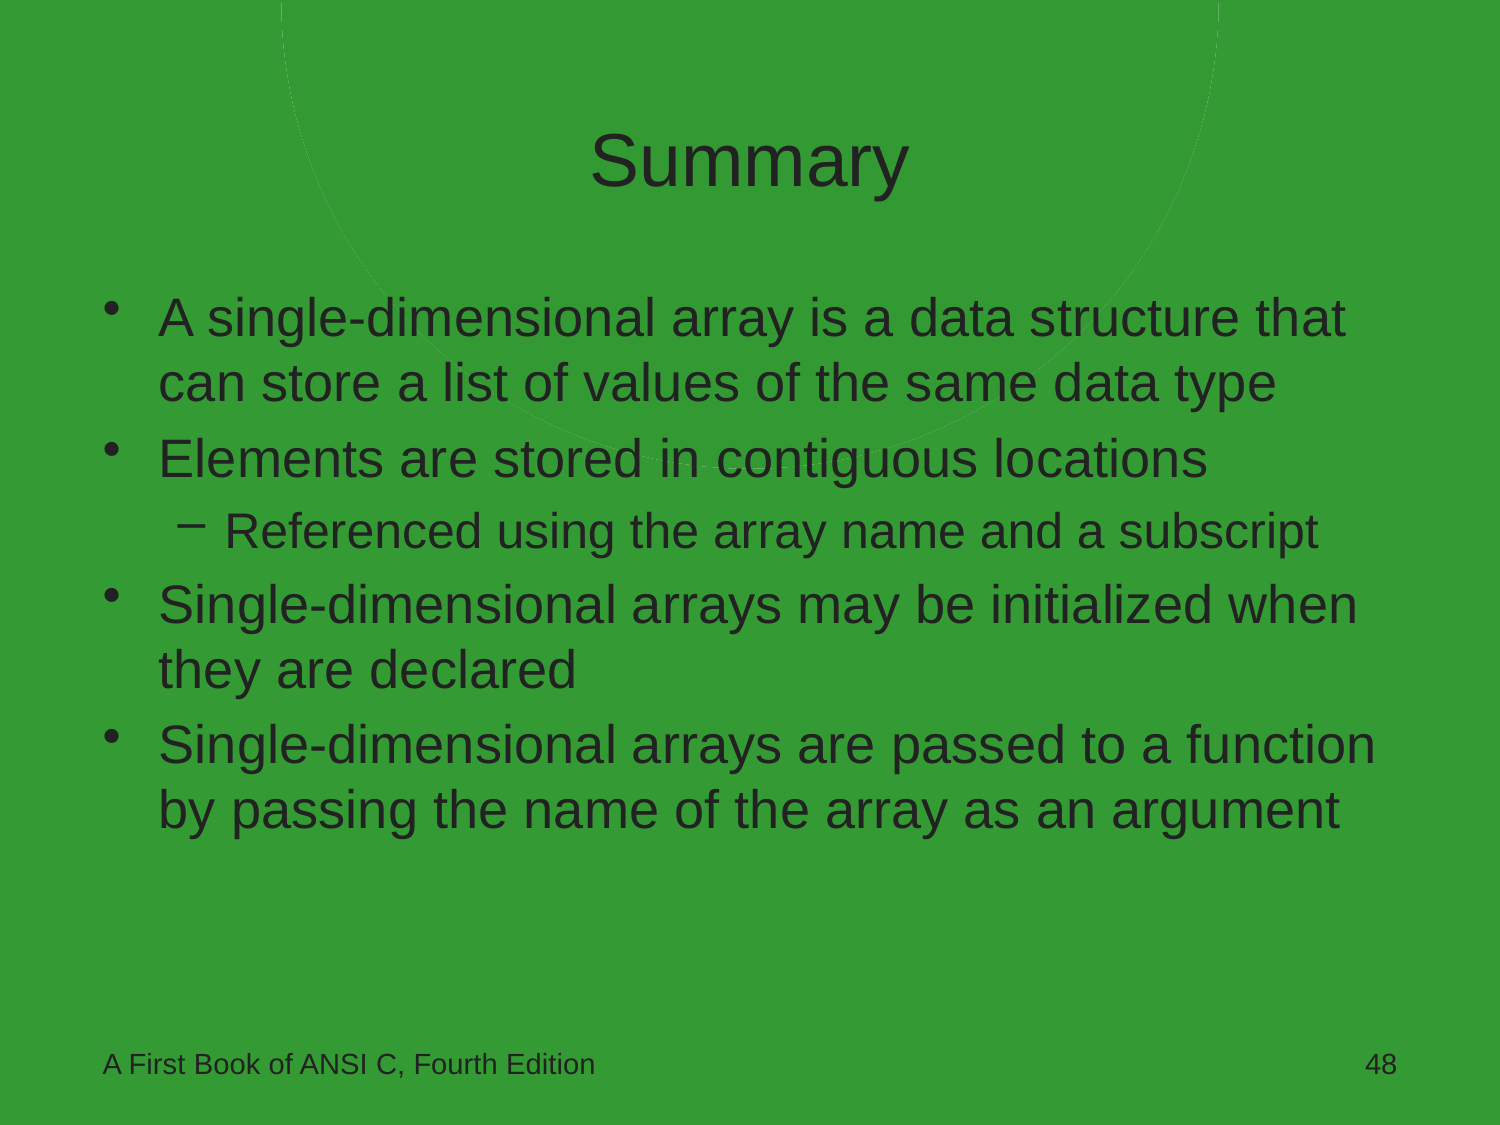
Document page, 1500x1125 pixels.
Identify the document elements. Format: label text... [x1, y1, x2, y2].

list A single-dimensional array is a data structure that can store a list of values of the same data type Elements are stored in contiguous locations Referenced using the array name and a subscript Single-dimensional arrays may be initialized when they are declared Single-dimensional arrays are passed to a function by passing the name of the array as an argument [87, 275, 1413, 1025]
title Summary [87, 62, 1413, 250]
slide_number 48 [1074, 1037, 1413, 1101]
footer A First Book of ANSI C, Fourth Edition [87, 1037, 1051, 1101]
